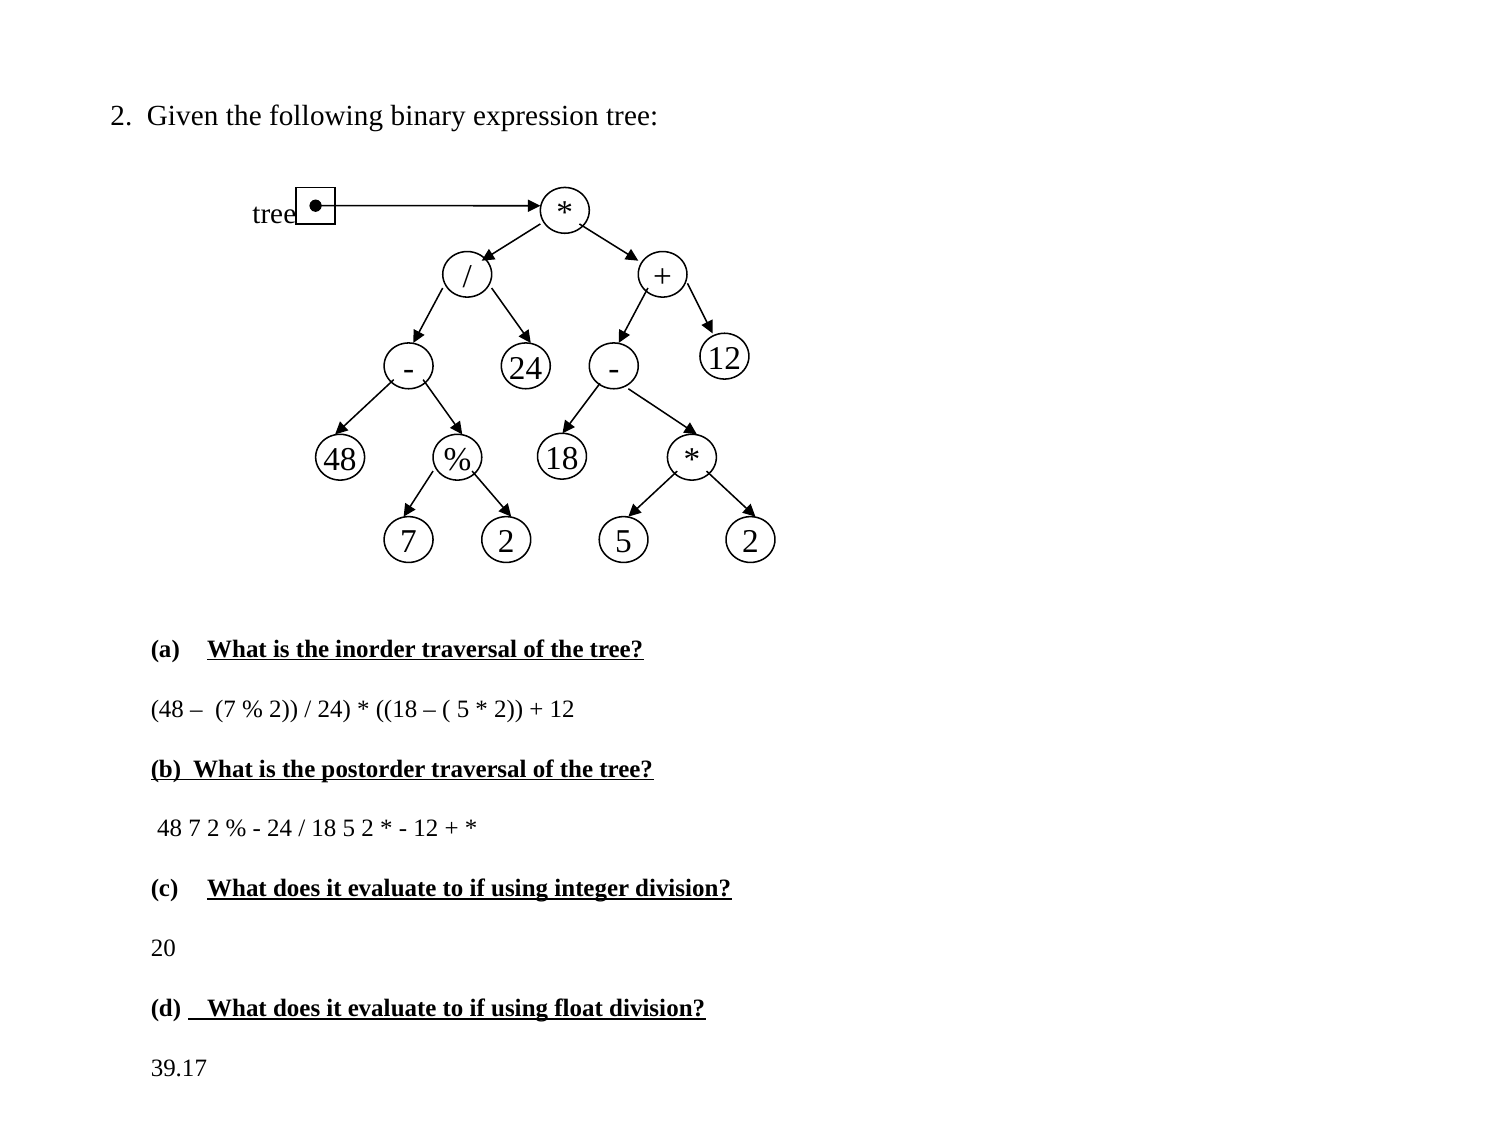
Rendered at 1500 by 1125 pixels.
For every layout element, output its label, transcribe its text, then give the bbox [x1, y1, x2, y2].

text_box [237, 187, 776, 563]
text_box 2. Given the following binary expression tree: [95, 89, 674, 139]
text_box What is the inorder traversal of the tree? (48 – (7 % 2)) / 24) * ((18 – ( 5 * 2)) + 12 (b) What is the postorder traversal of the tree? 48 7 2 % - 24 / 18 5 2 * - 12 + * What does it evaluate to if using integer division? 20 What does it evaluate to if using float division? 39.17 [136, 624, 781, 1119]
